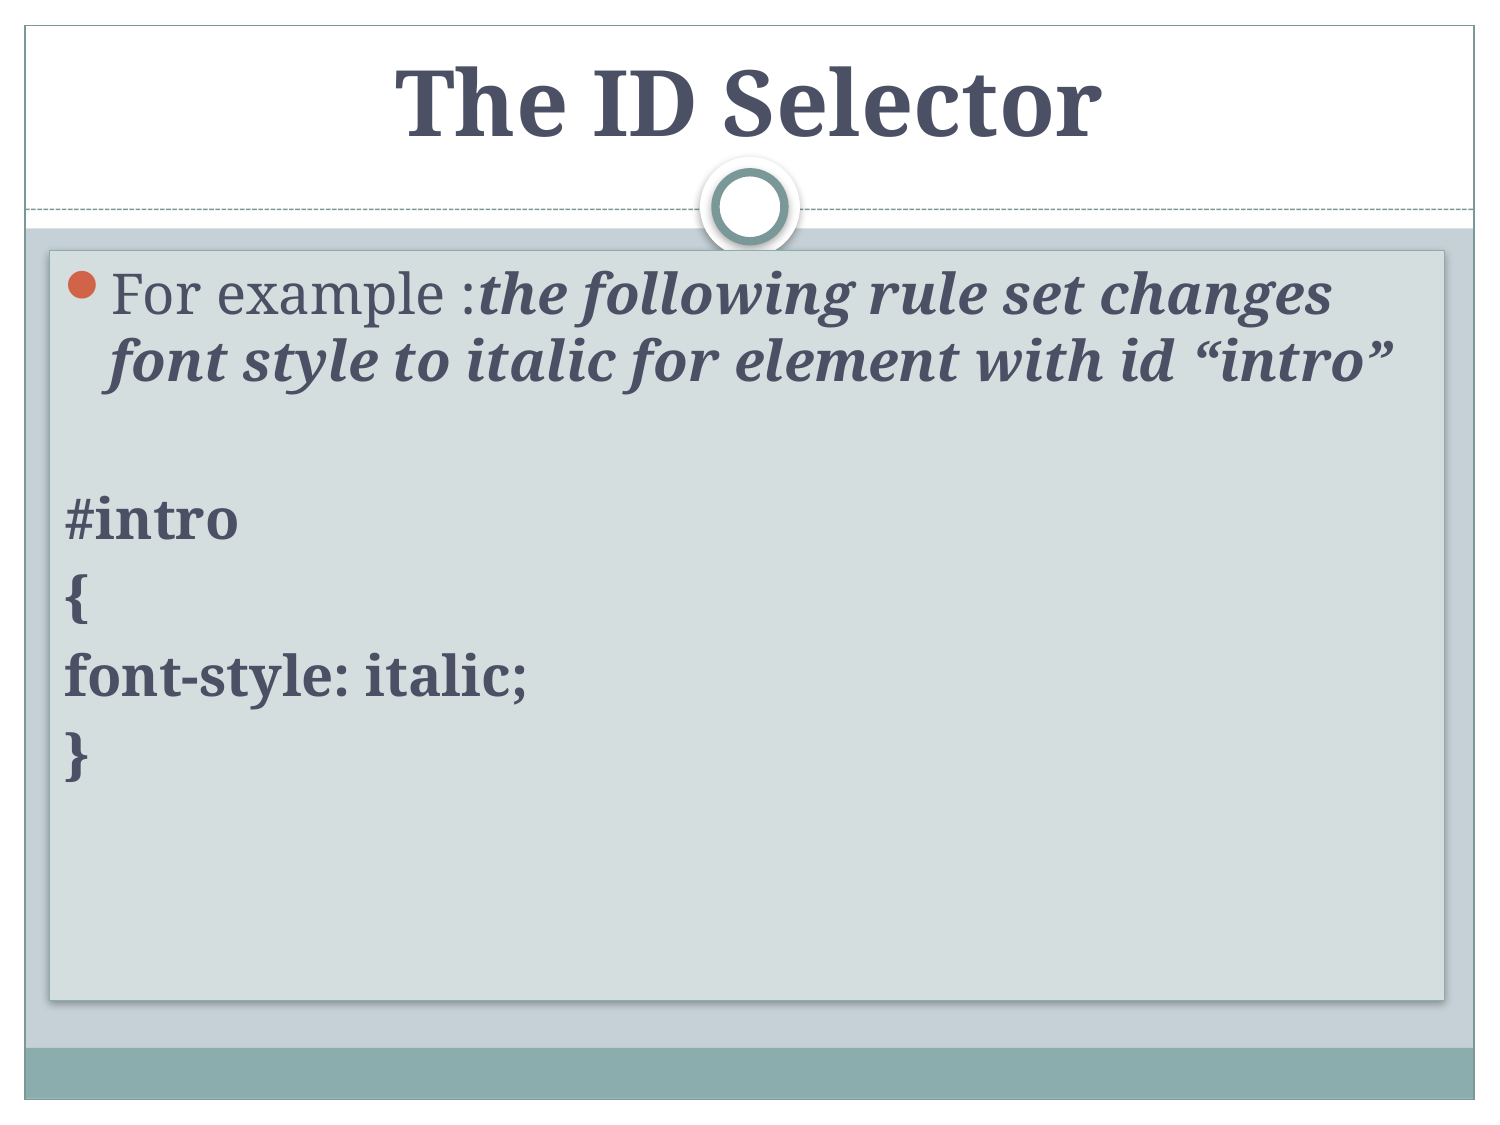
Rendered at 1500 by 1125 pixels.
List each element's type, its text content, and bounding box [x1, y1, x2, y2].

title The ID Selector [49, 37, 1450, 162]
list For example :the following rule set changes font style to italic for element with id “intro” #intro { font-style: italic; } [49, 250, 1445, 1001]
